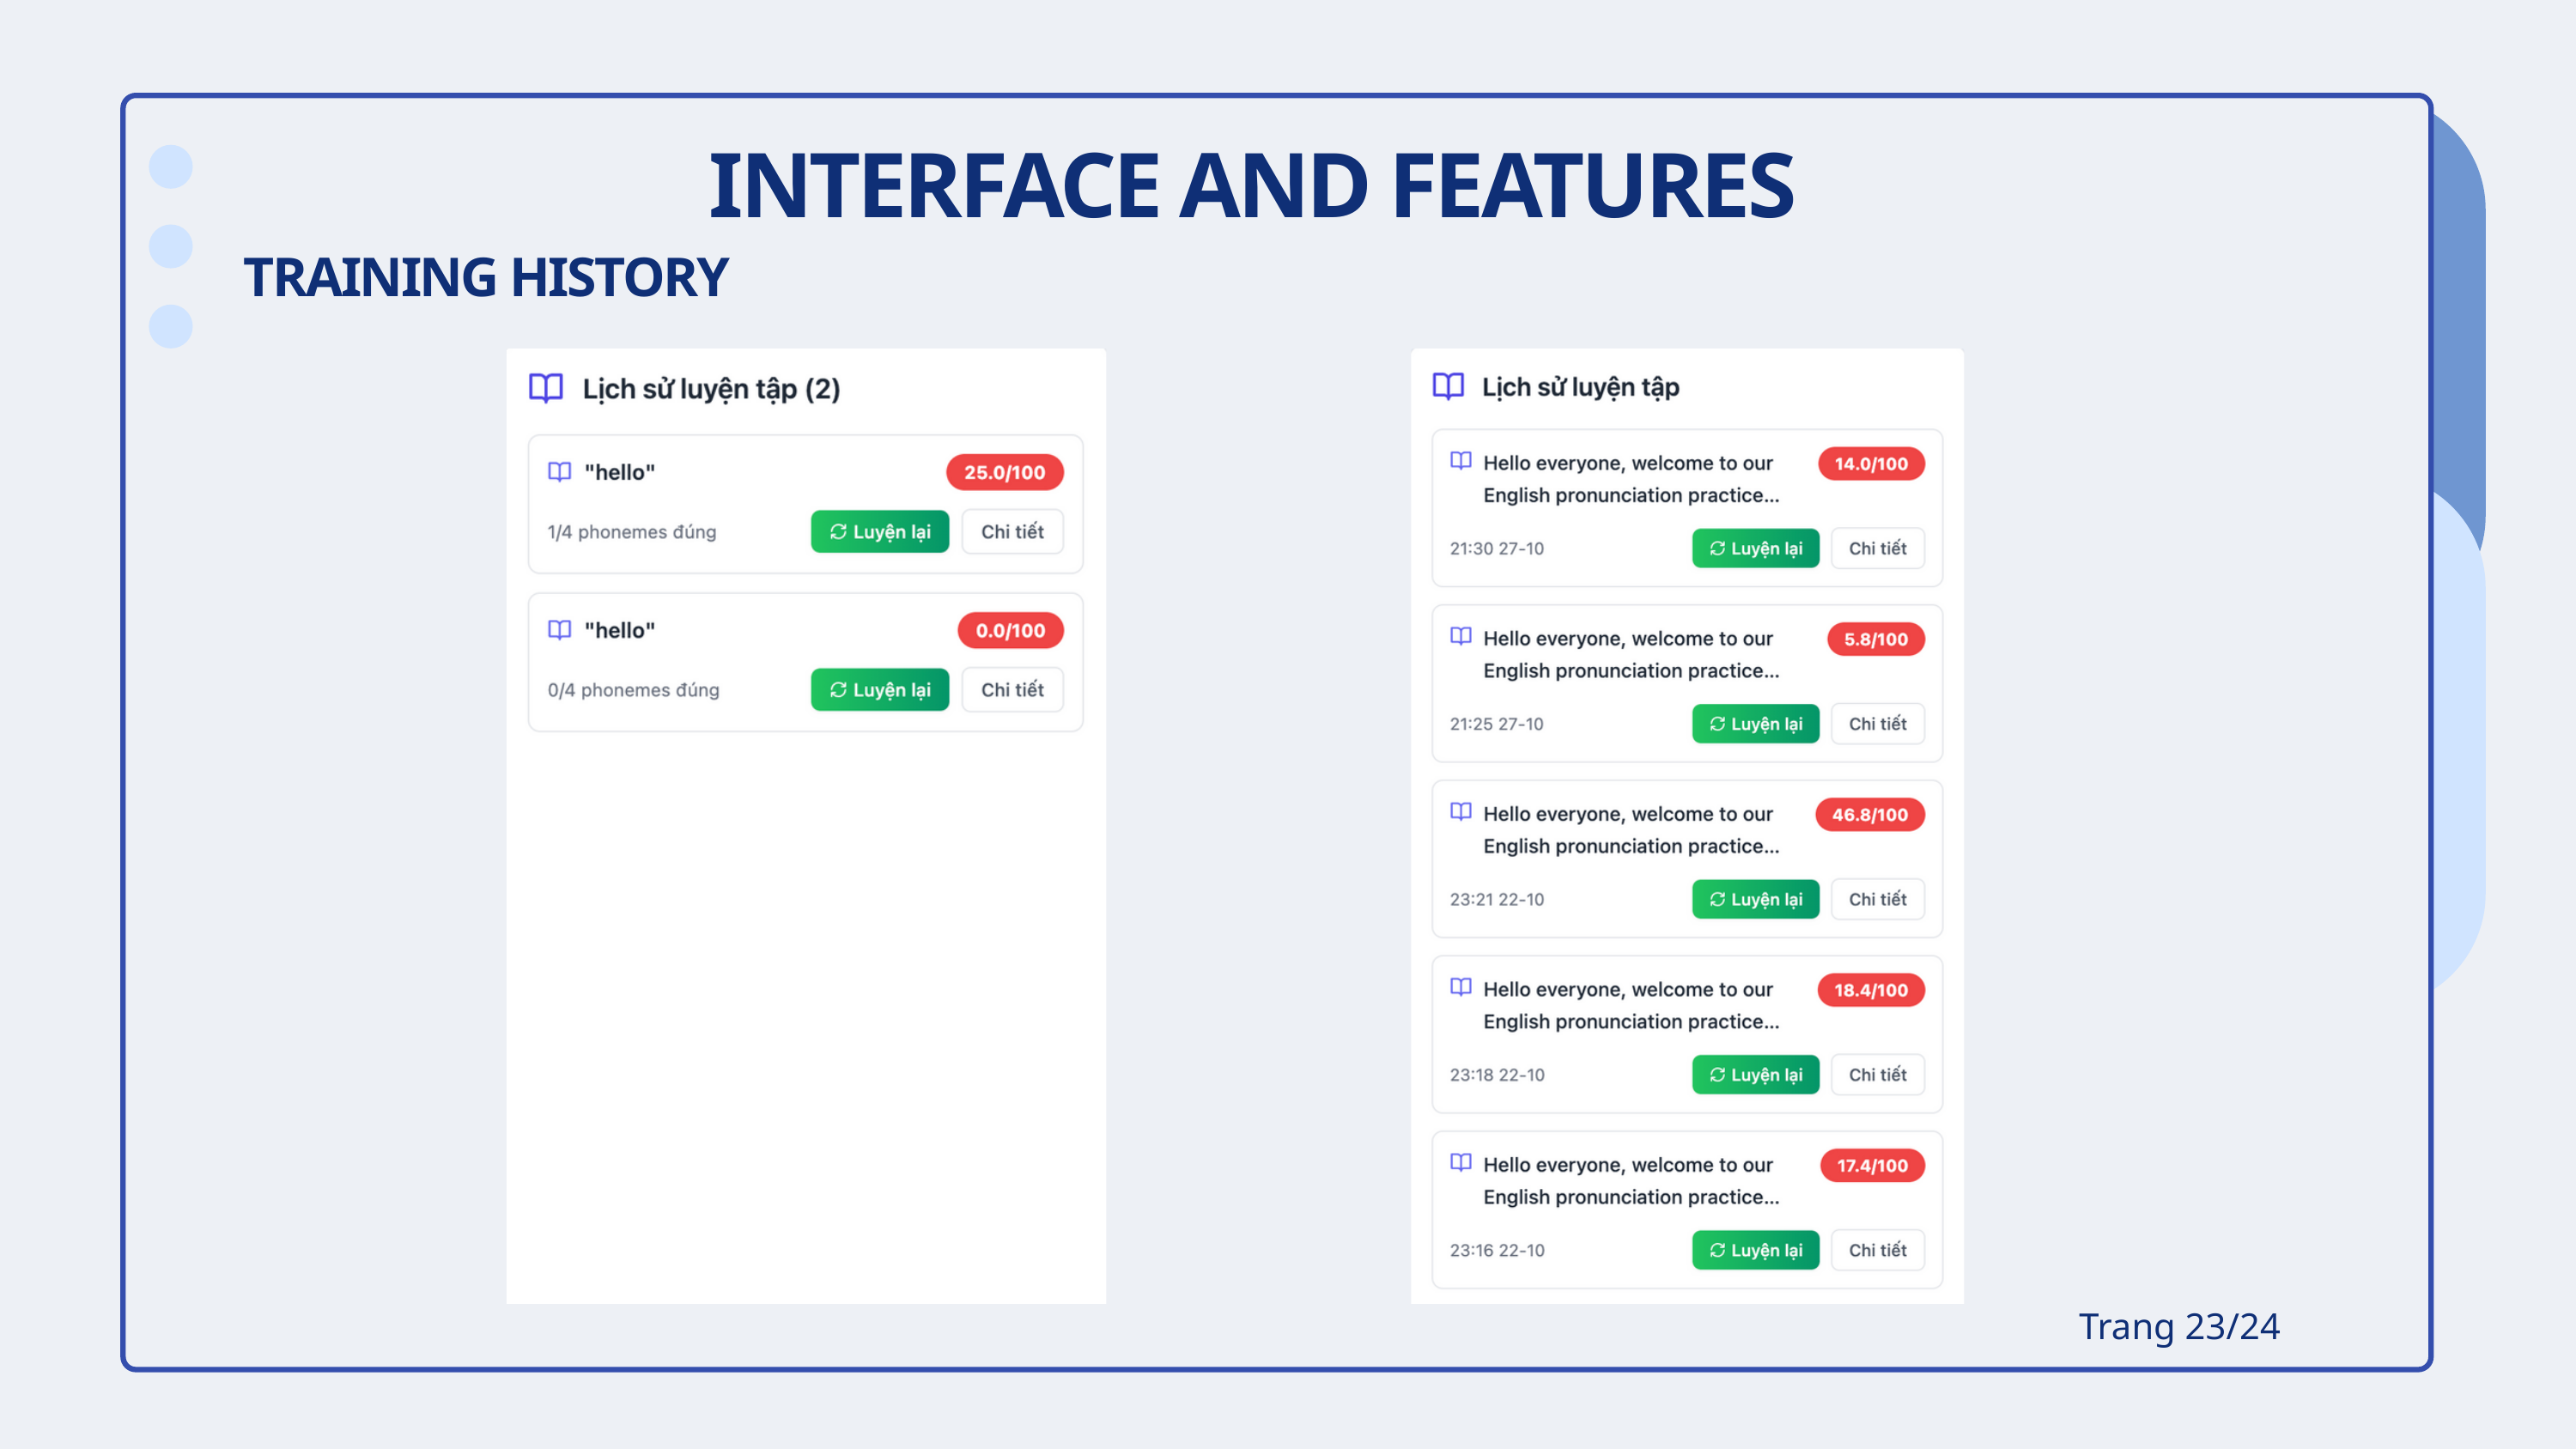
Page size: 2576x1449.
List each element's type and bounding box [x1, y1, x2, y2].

text_box [2433, 473, 2486, 1009]
text_box [2432, 94, 2486, 471]
text_box [149, 144, 193, 190]
text_box [149, 224, 193, 269]
text_box [123, 94, 2432, 1370]
text_box [149, 304, 193, 349]
